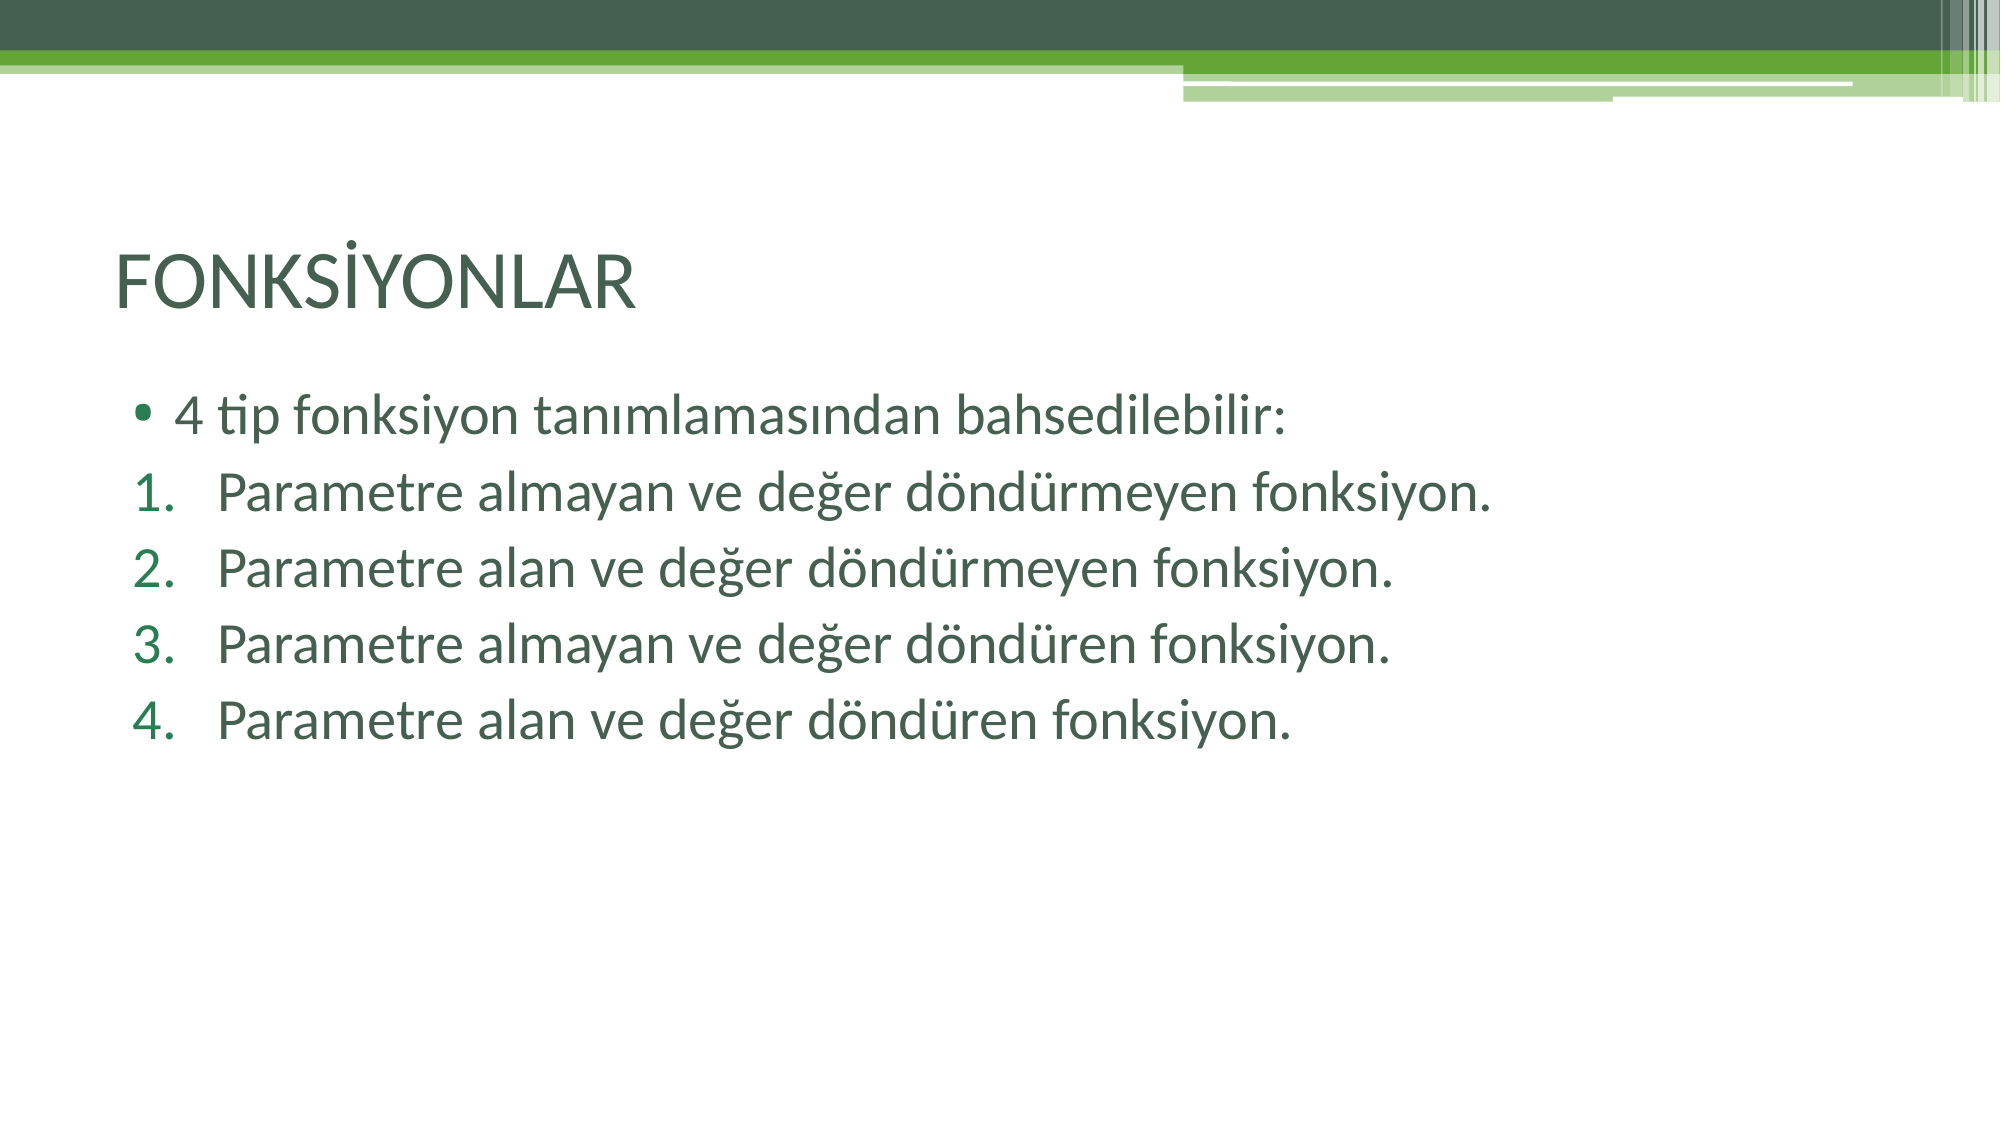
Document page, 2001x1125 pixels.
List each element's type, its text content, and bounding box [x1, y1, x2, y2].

title FONKSİYONLAR [99, 187, 1900, 363]
list 4 tip fonksiyon tanımlamasından bahsedilebilir: Parametre almayan ve değer döndürmeyen fonksiyon. Parametre alan ve değer döndürmeyen fonksiyon. Parametre almayan ve değer döndüren fonksiyon. Parametre alan ve değer döndüren fonksiyon. [99, 368, 1900, 1079]
